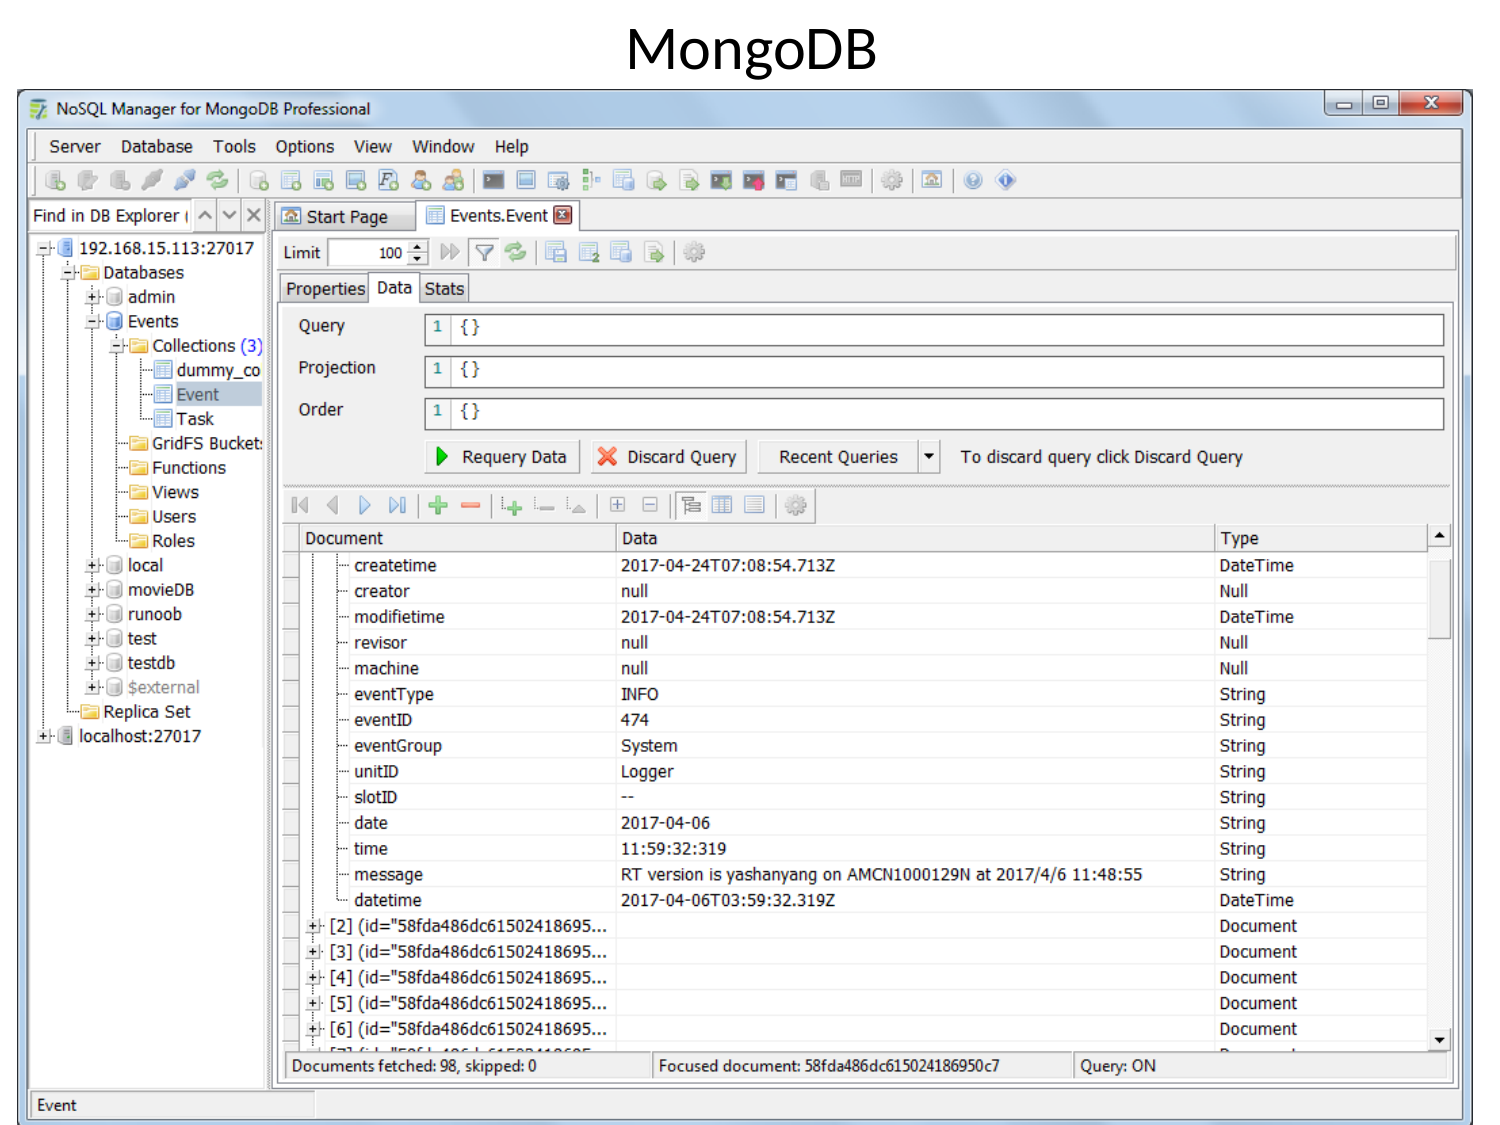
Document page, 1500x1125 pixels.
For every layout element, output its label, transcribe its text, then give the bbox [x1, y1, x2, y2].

title MongoDB [76, 0, 1427, 88]
picture [17, 89, 1473, 1125]
